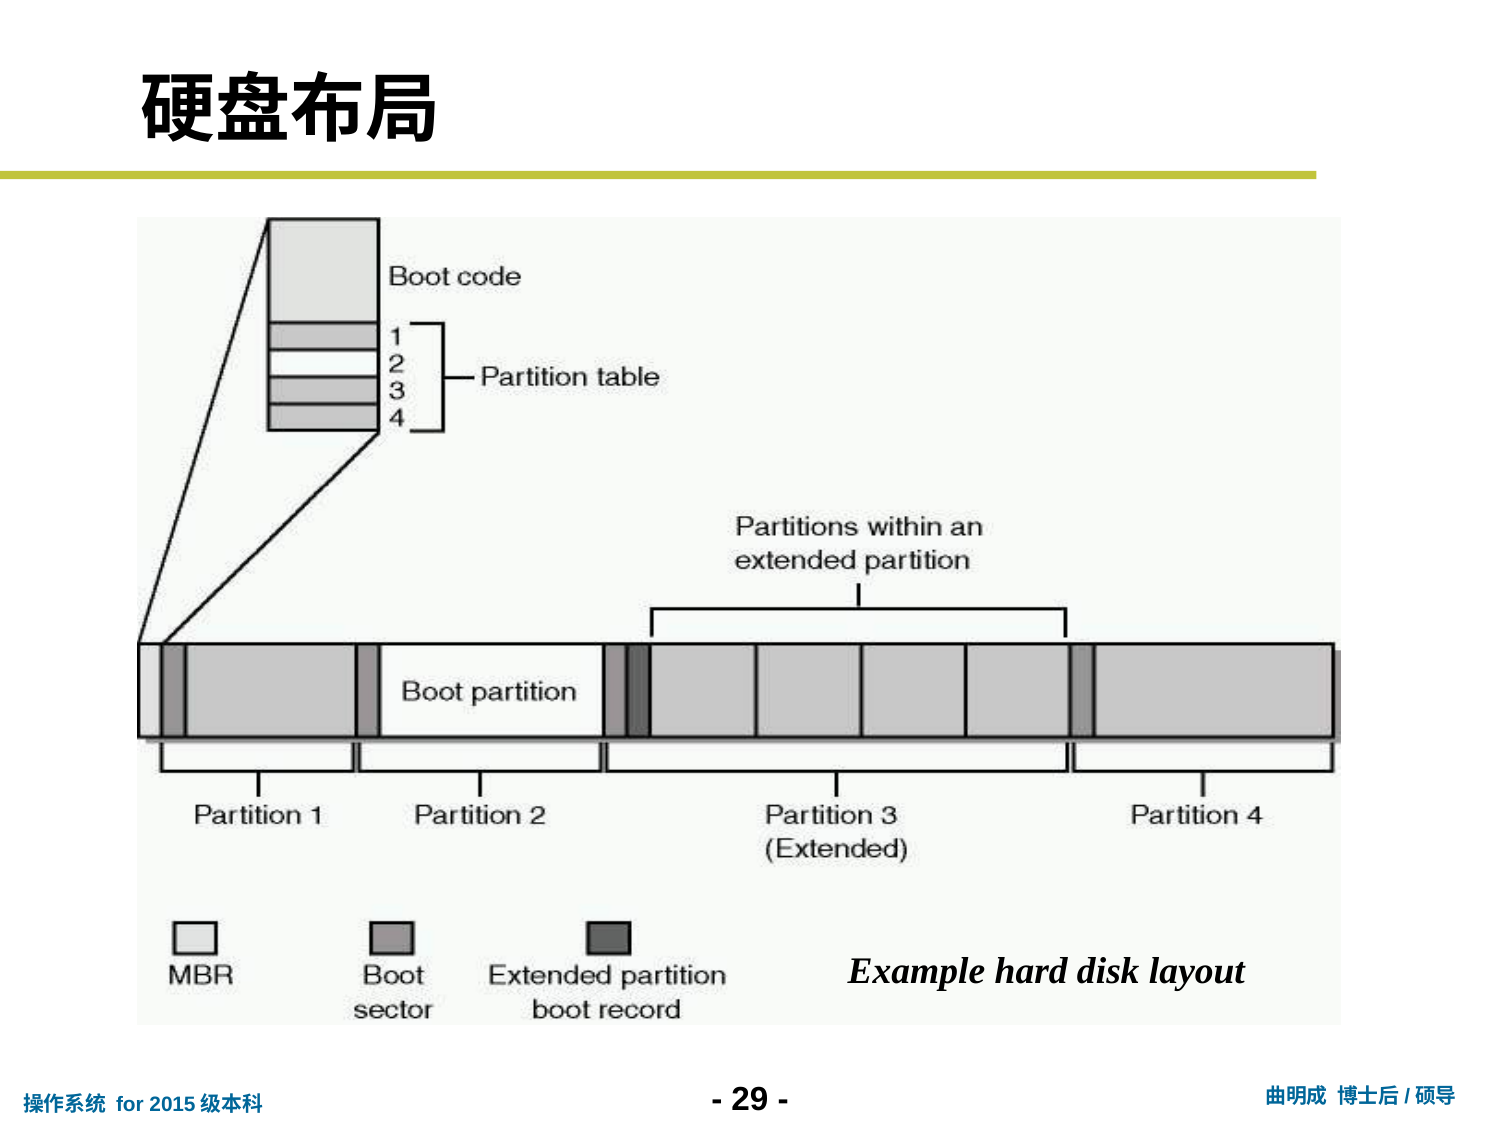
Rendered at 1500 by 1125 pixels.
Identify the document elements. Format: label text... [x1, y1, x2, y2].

title 硬盘布局 [124, 49, 638, 162]
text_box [137, 216, 1341, 1026]
